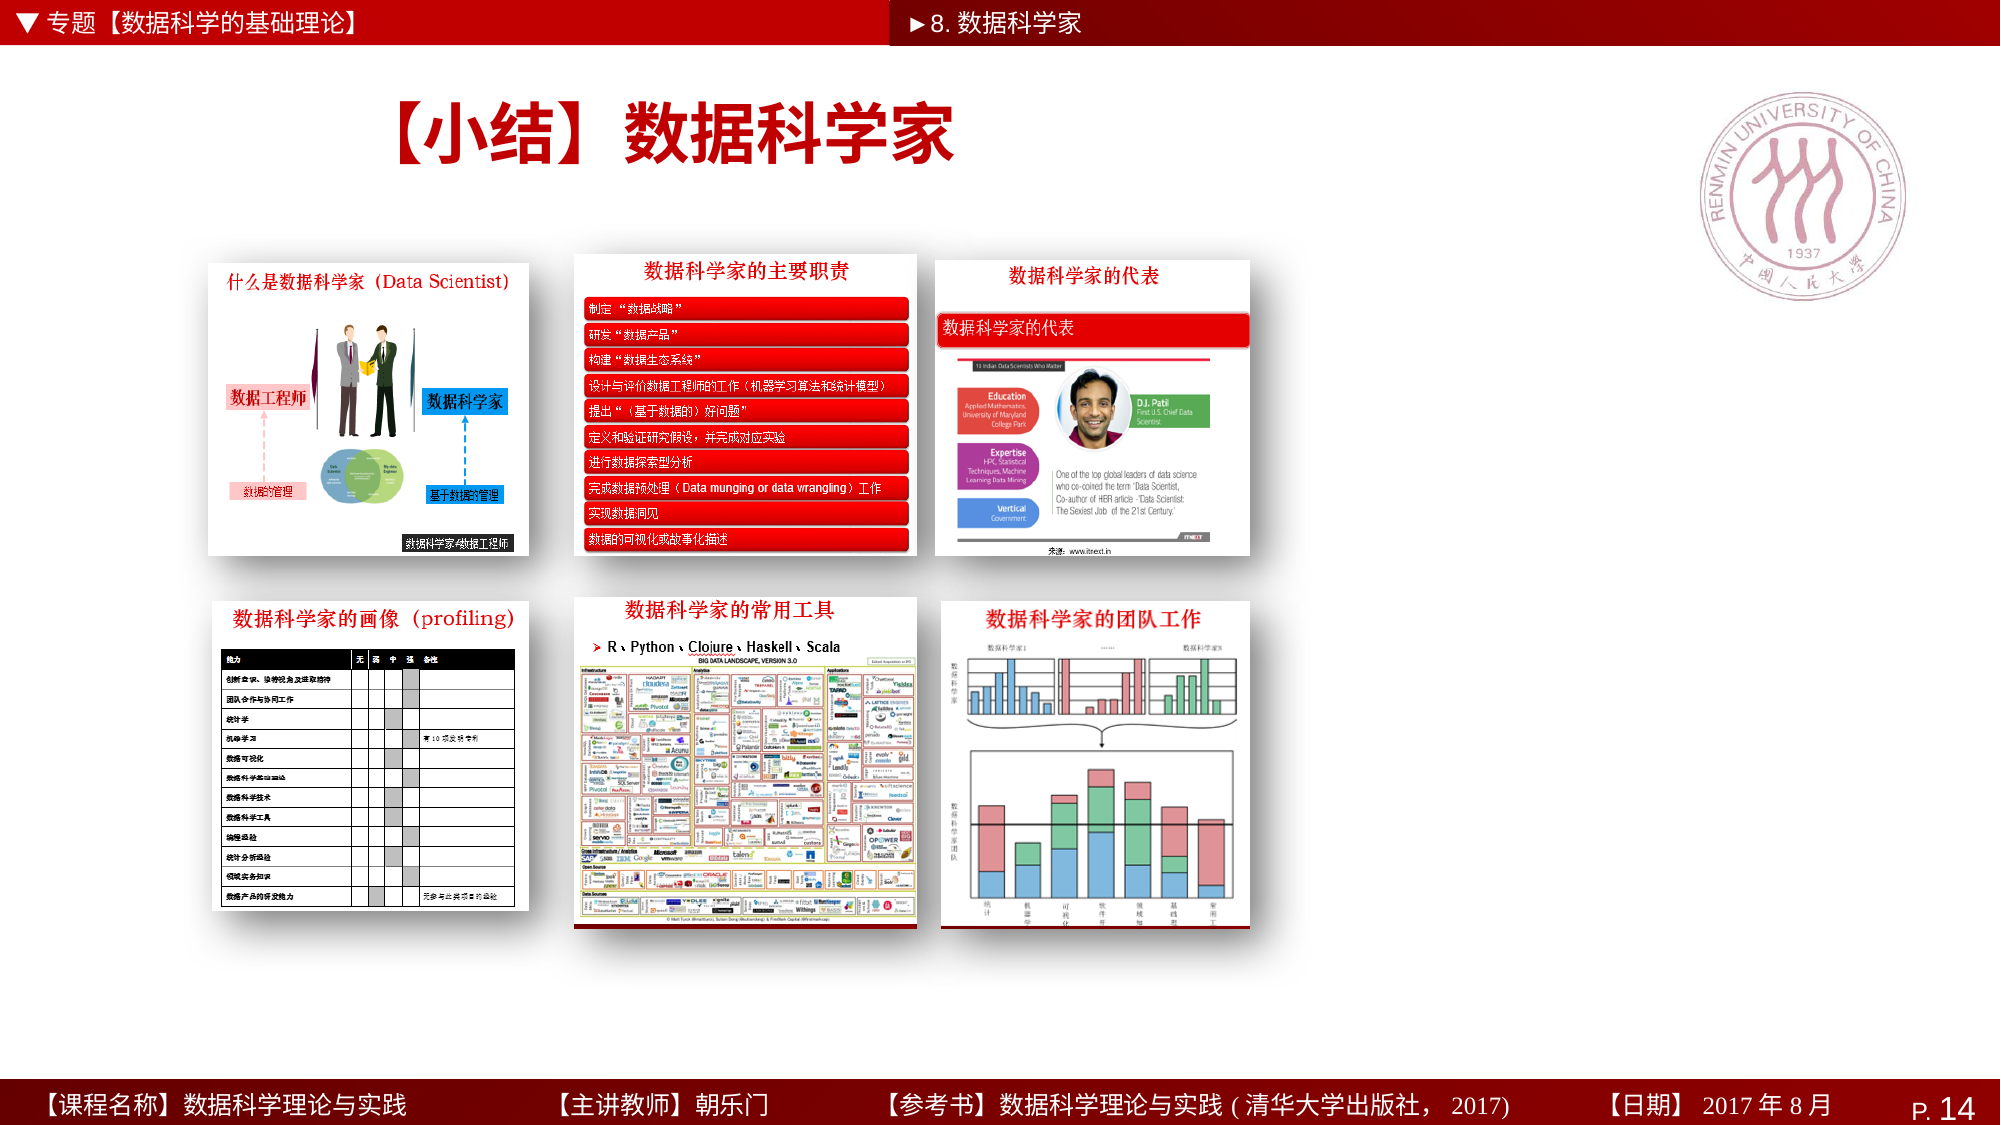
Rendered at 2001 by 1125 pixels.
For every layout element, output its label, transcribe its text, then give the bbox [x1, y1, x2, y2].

picture [212, 601, 529, 912]
list ►8.数据科学家 [890, 0, 1249, 43]
list ▼专题【数据科学的基础理论】 [0, 0, 725, 43]
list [208, 263, 529, 556]
picture [574, 254, 917, 556]
title 【小结】数据科学家 [64, 64, 1249, 200]
picture [574, 597, 917, 929]
picture [941, 600, 1250, 929]
picture [1696, 89, 1910, 304]
picture [935, 260, 1250, 556]
